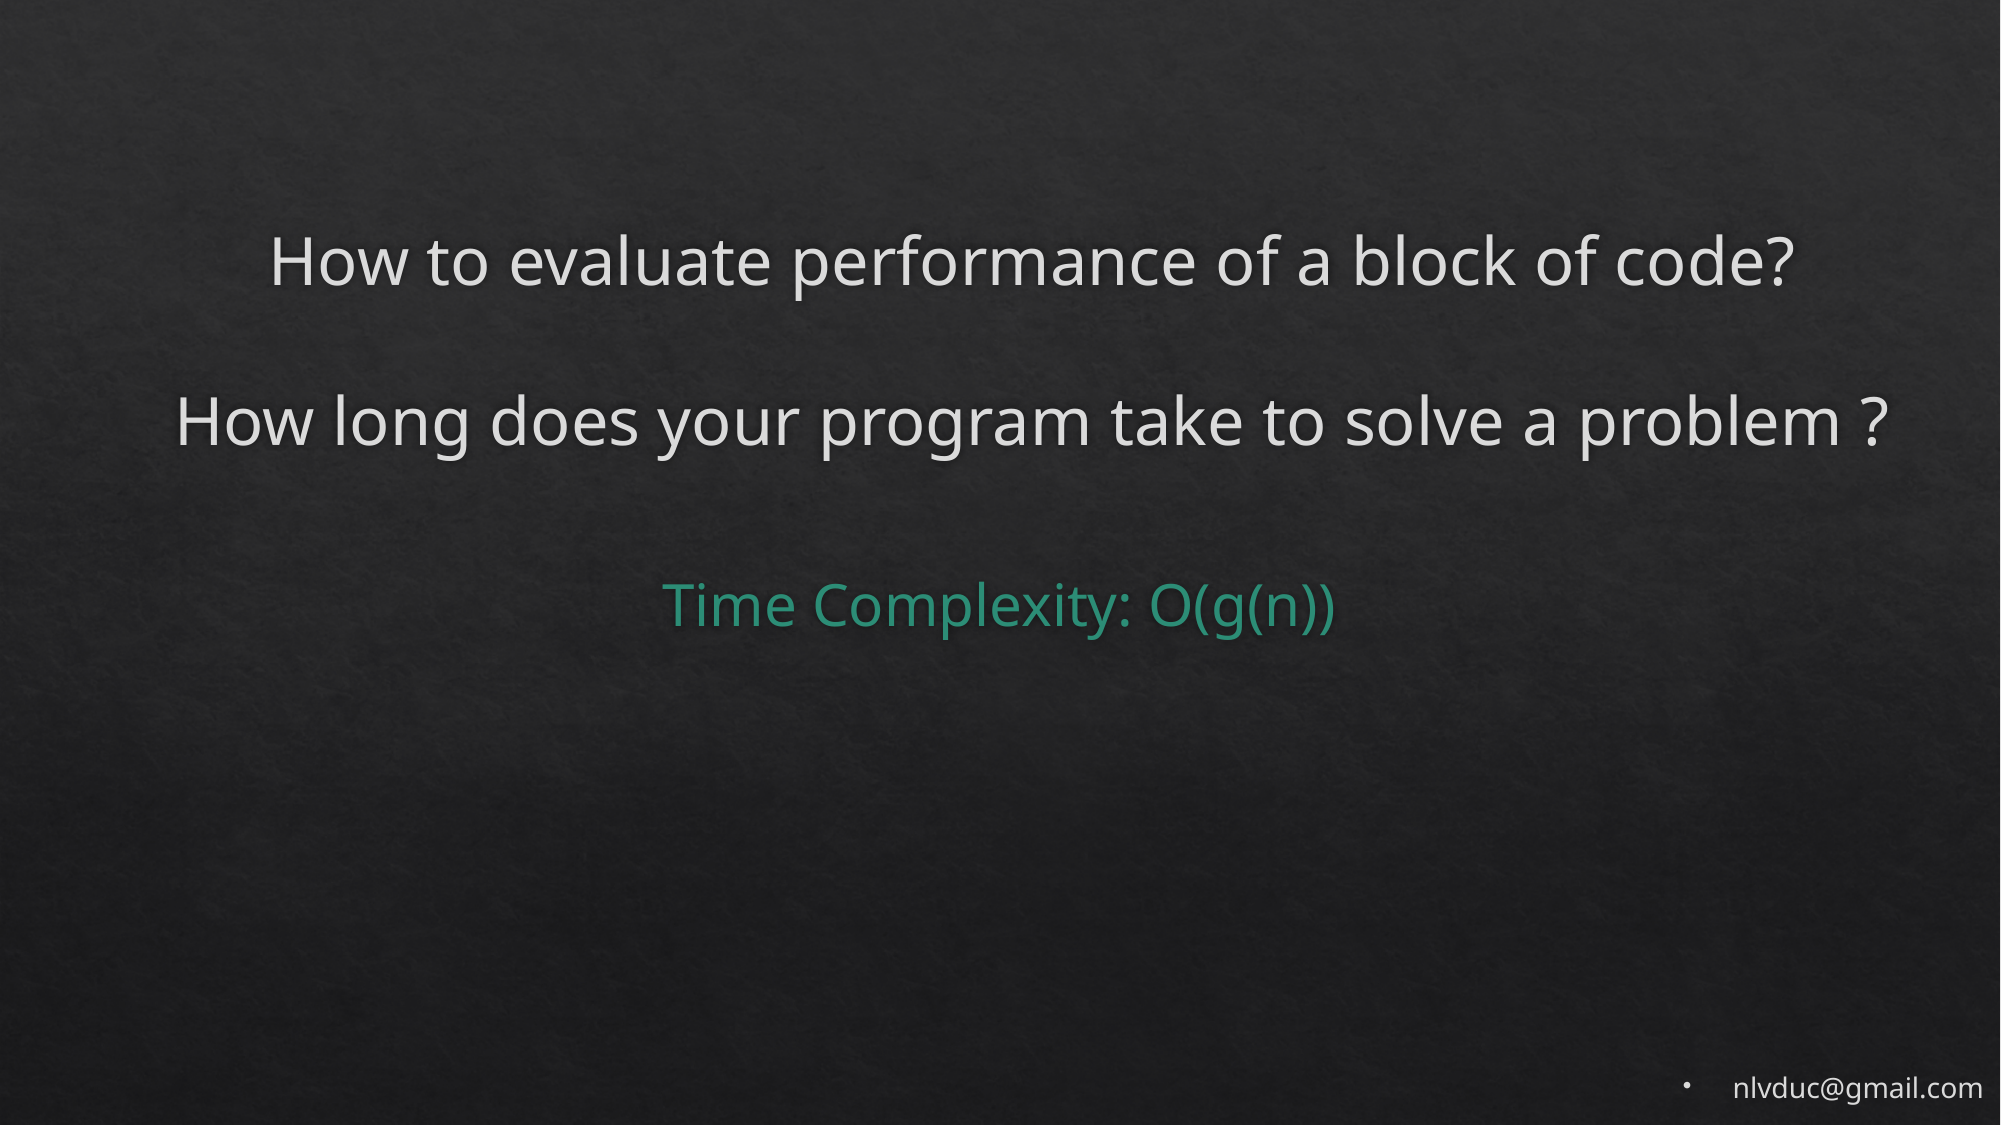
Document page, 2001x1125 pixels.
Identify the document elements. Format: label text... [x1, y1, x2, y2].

title How to evaluate performance of a block of code? How long does your program take to solve a problem ? [149, 183, 1933, 494]
text_box nlvduc@gmail.com [1663, 1063, 2000, 1125]
list Time Complexity: O(g(n)) [149, 509, 1849, 756]
